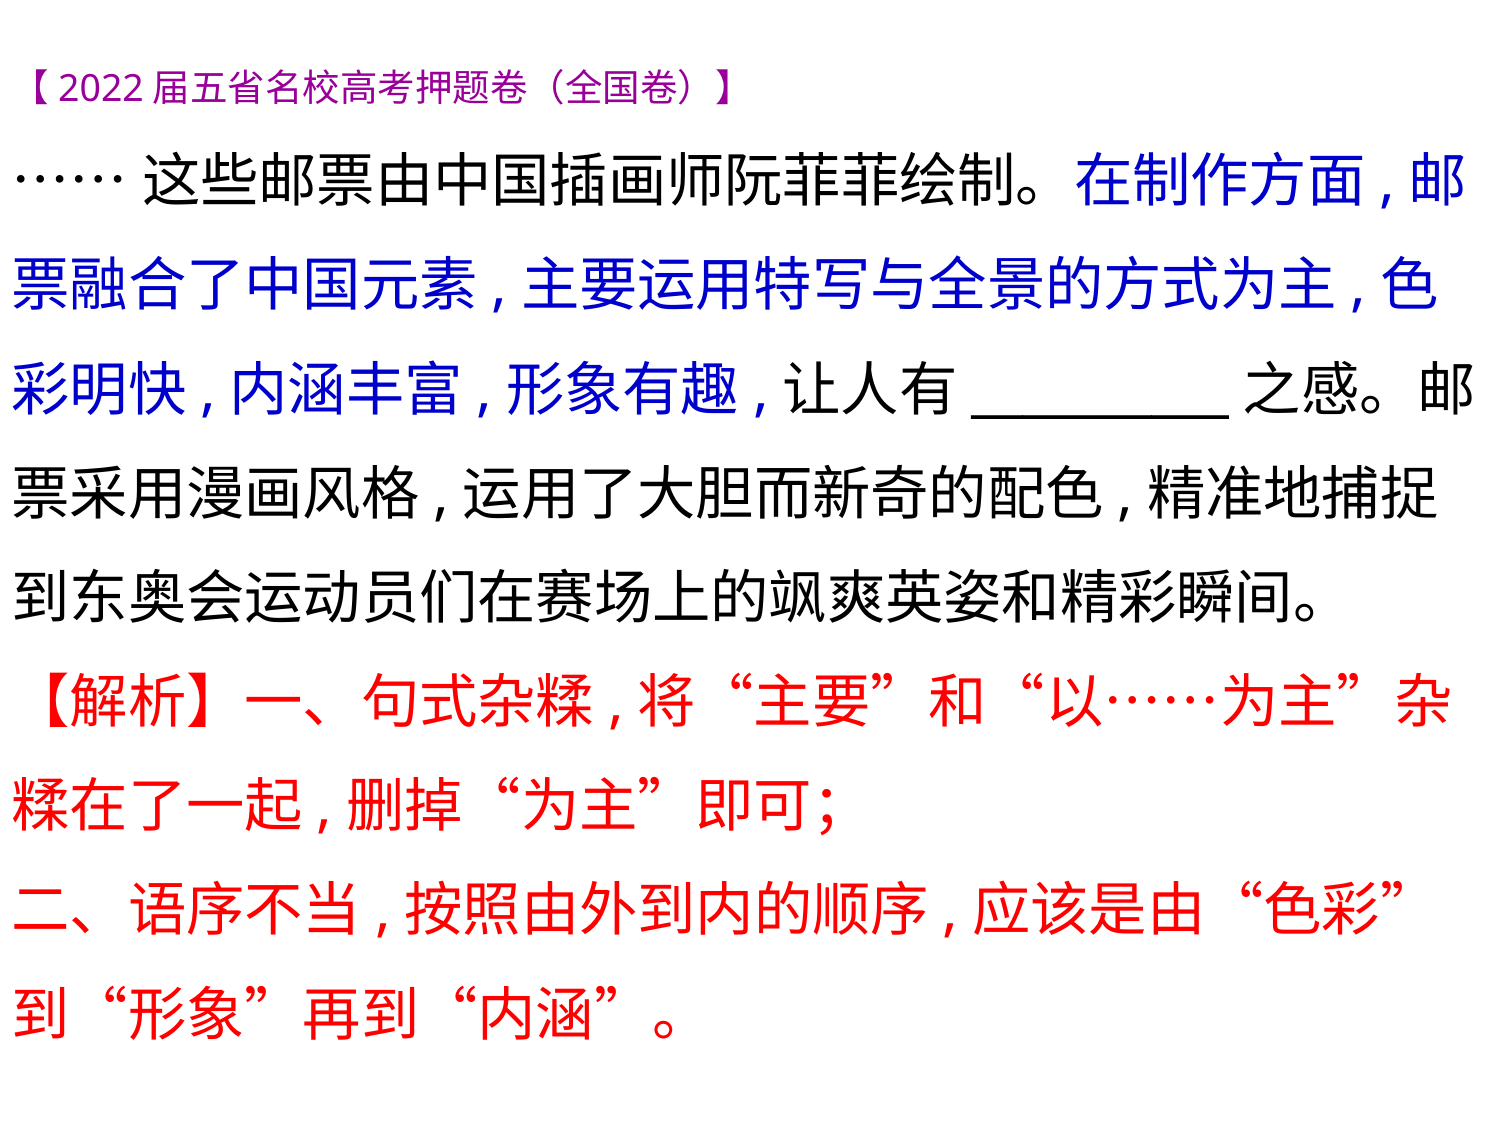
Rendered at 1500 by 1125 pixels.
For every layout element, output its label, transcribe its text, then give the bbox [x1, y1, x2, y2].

text_box 【2022届五省名校高考押题卷（全国卷）】 ……这些邮票由中国插画师阮菲菲绘制。在制作方面,邮票融合了中国元素,主要运用特写与全景的方式为主,色彩明快,内涵丰富,形象有趣,让人有__________之感。邮票采用漫画风格,运用了大胆而新奇的配色,精准地捕捉到东奥会运动员们在赛场上的飒爽英姿和精彩瞬间。 【解析】一、句式杂糅,将“主要”和“以……为主”杂糅在了一起,删掉“为主”即可； 二、语序不当,按照由外到内的顺序,应该是由“色彩”到“形象”再到“内涵”。 [0, 0, 1500, 1055]
